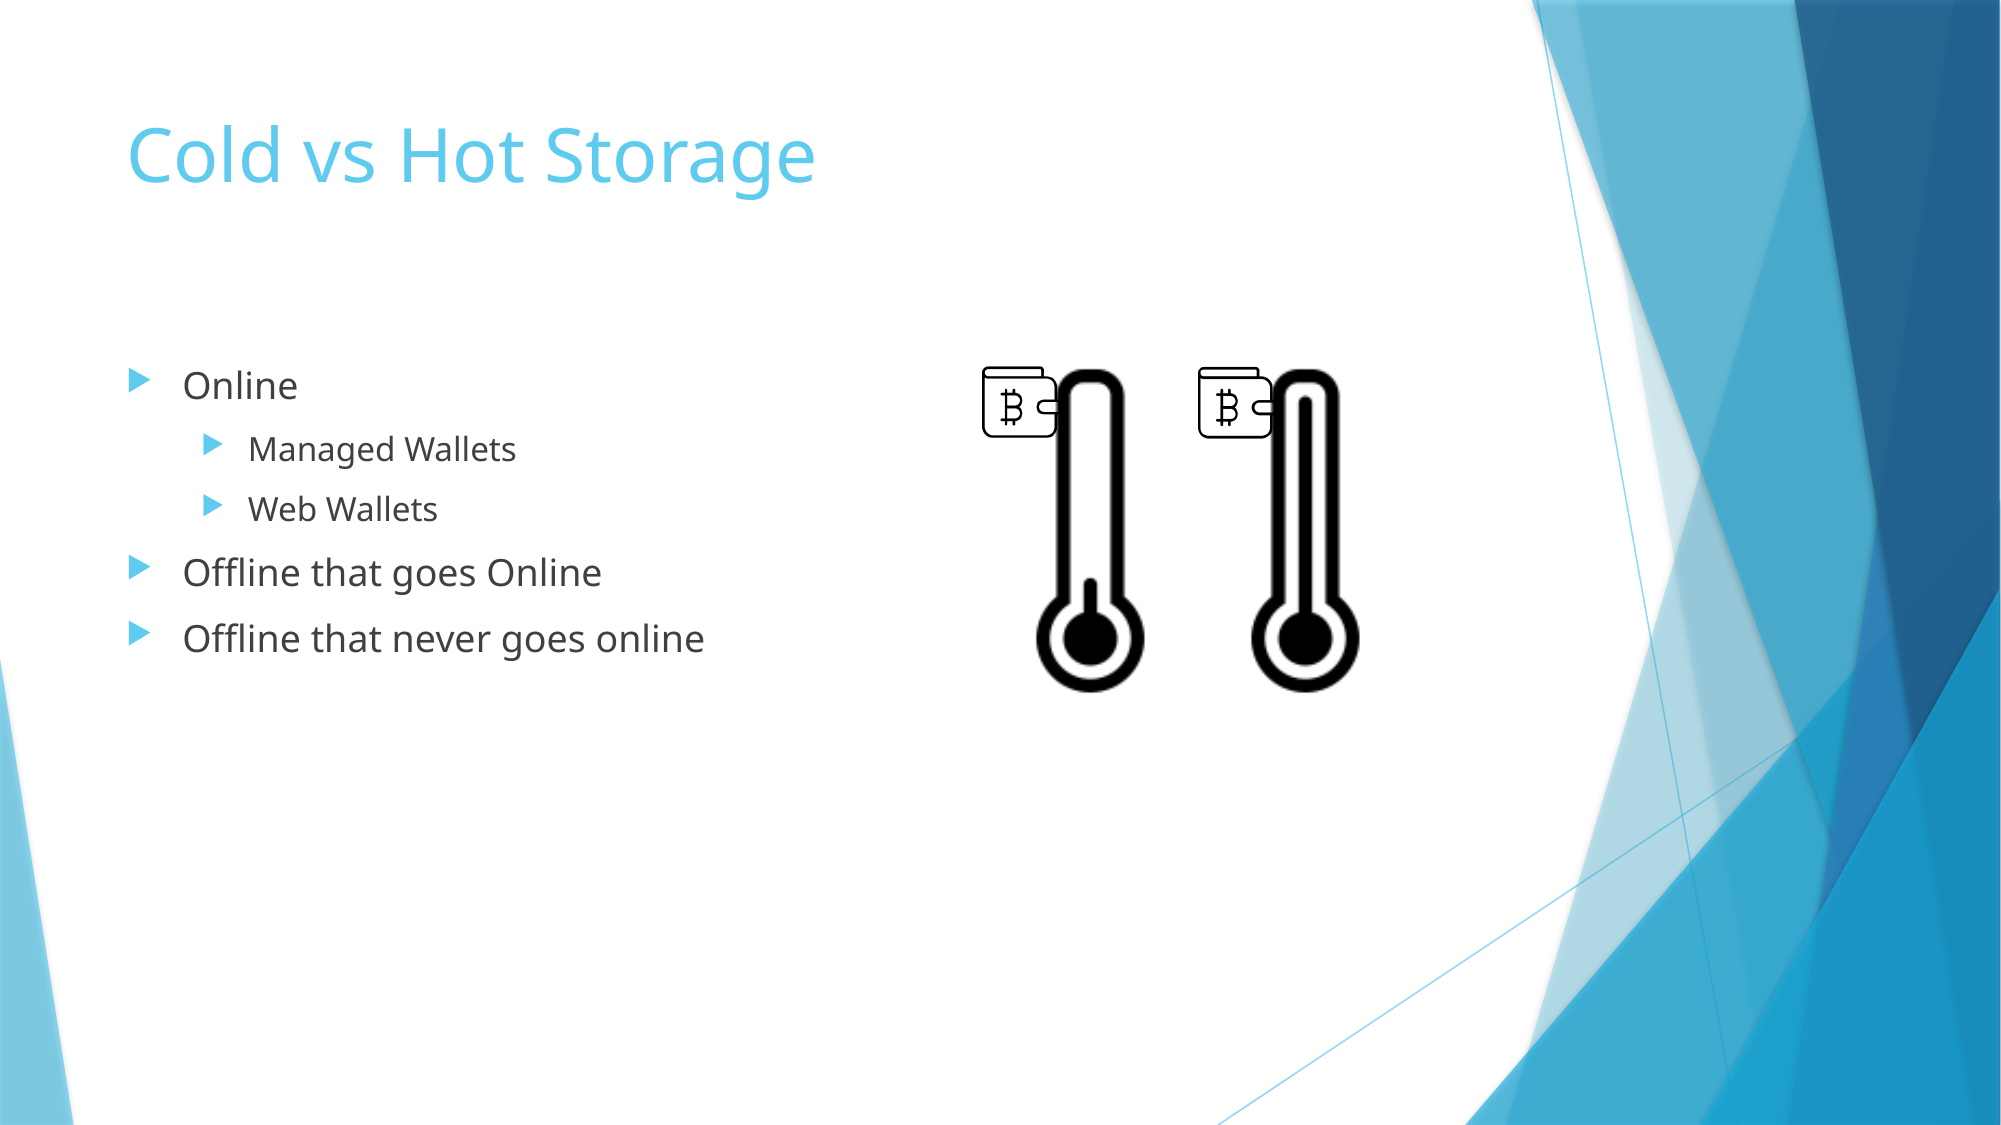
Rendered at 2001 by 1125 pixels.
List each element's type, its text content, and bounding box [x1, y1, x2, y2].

title Cold vs Hot Storage [111, 99, 1522, 317]
picture [875, 316, 1522, 748]
list Online Managed Wallets Web Wallets Offline that goes Online Offline that never goes online [111, 354, 1522, 992]
